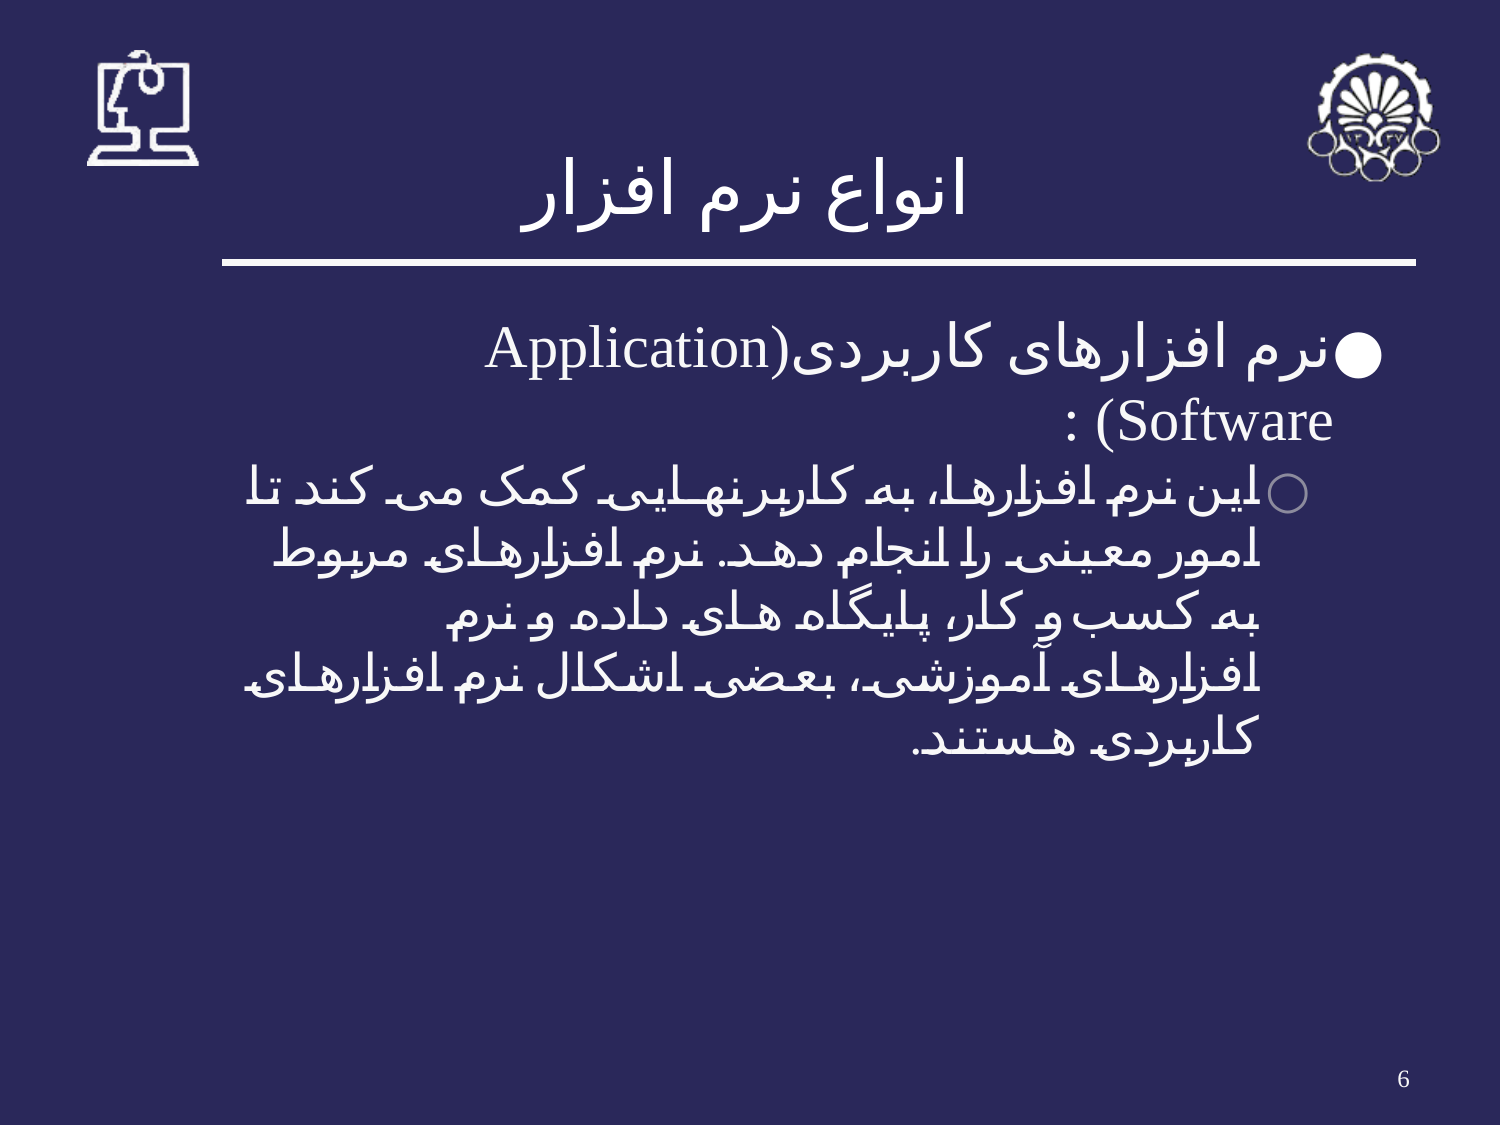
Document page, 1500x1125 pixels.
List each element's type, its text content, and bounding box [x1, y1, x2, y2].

picture [1298, 50, 1450, 188]
title انواع نرم افزار [224, 49, 1270, 237]
list نرم افزارهای کاربردی(Application Software) : این نرم افزارها، به کاربر نهایی کمک می کند تا امور معینی را انجام دهد. نرم افزارهای مربوط به کسب و کار، پایگاه های داده و نرم افزارهای آموزشی، بعضی اشکال نرم افزارهای کاربردی هستند. [224, 299, 1425, 975]
slide_number ‹#› [1074, 1025, 1425, 1100]
picture [87, 50, 218, 166]
